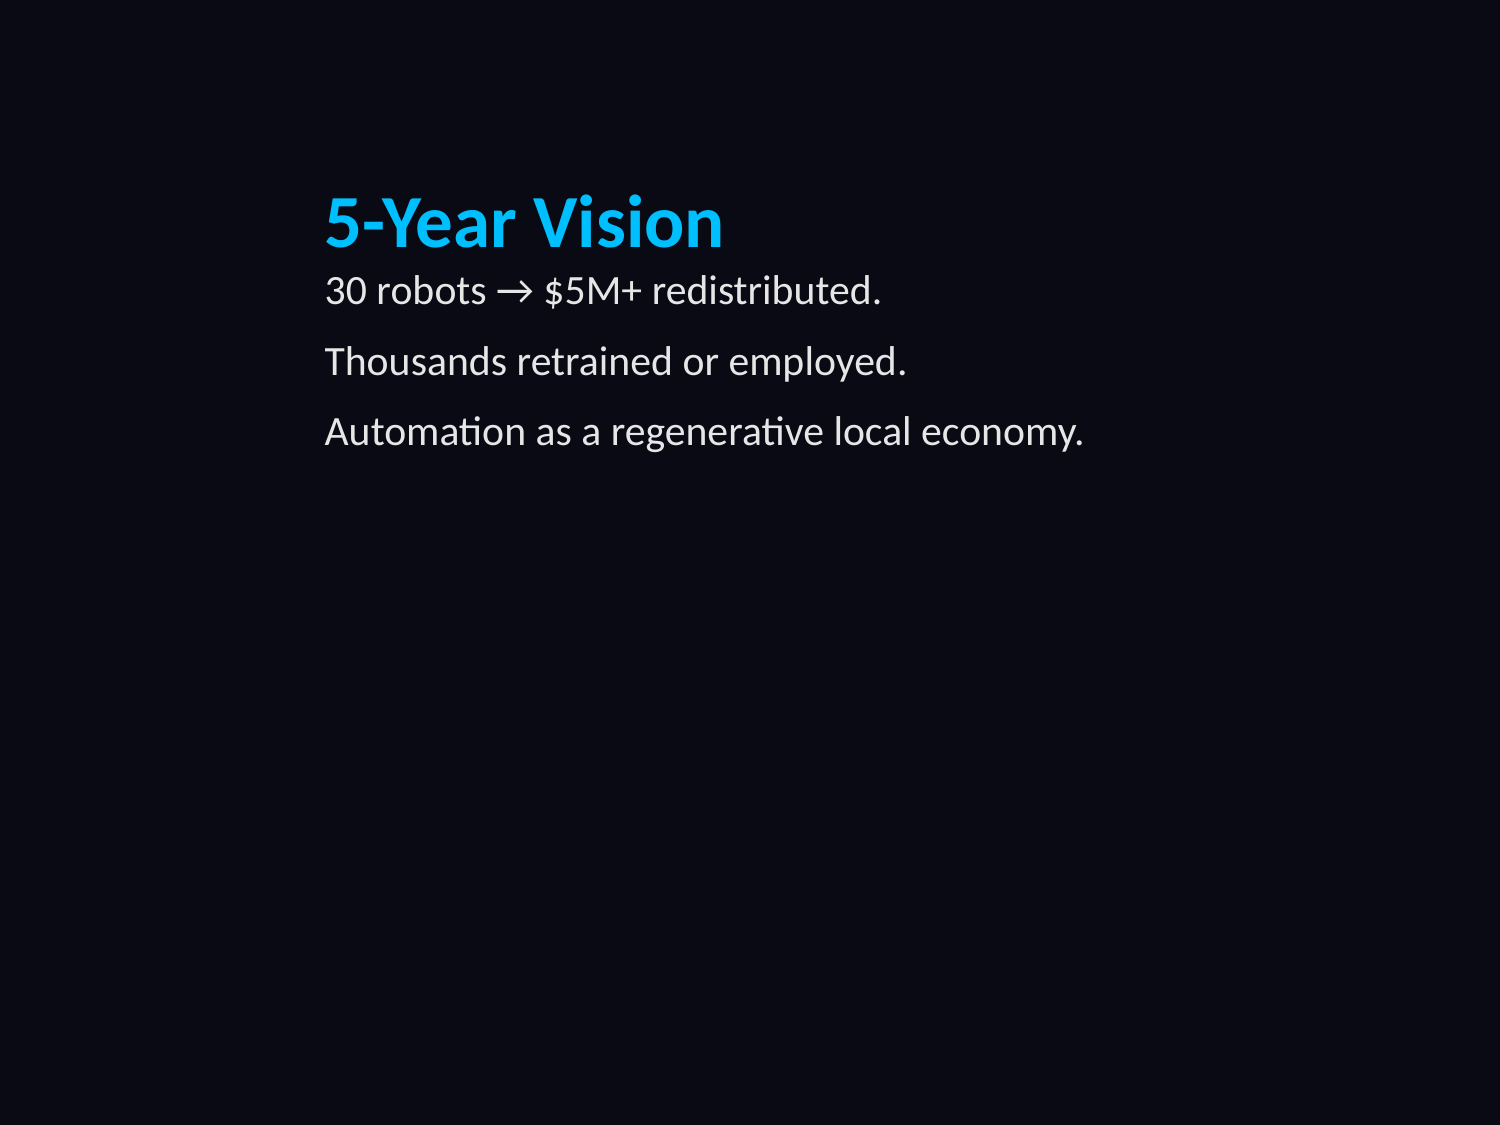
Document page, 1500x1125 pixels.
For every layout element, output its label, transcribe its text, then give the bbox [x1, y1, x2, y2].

text_box 5-Year Vision 30 robots → $5M+ redistributed. Thousands retrained or employed. Automation as a regenerative local economy. [309, 120, 1100, 462]
